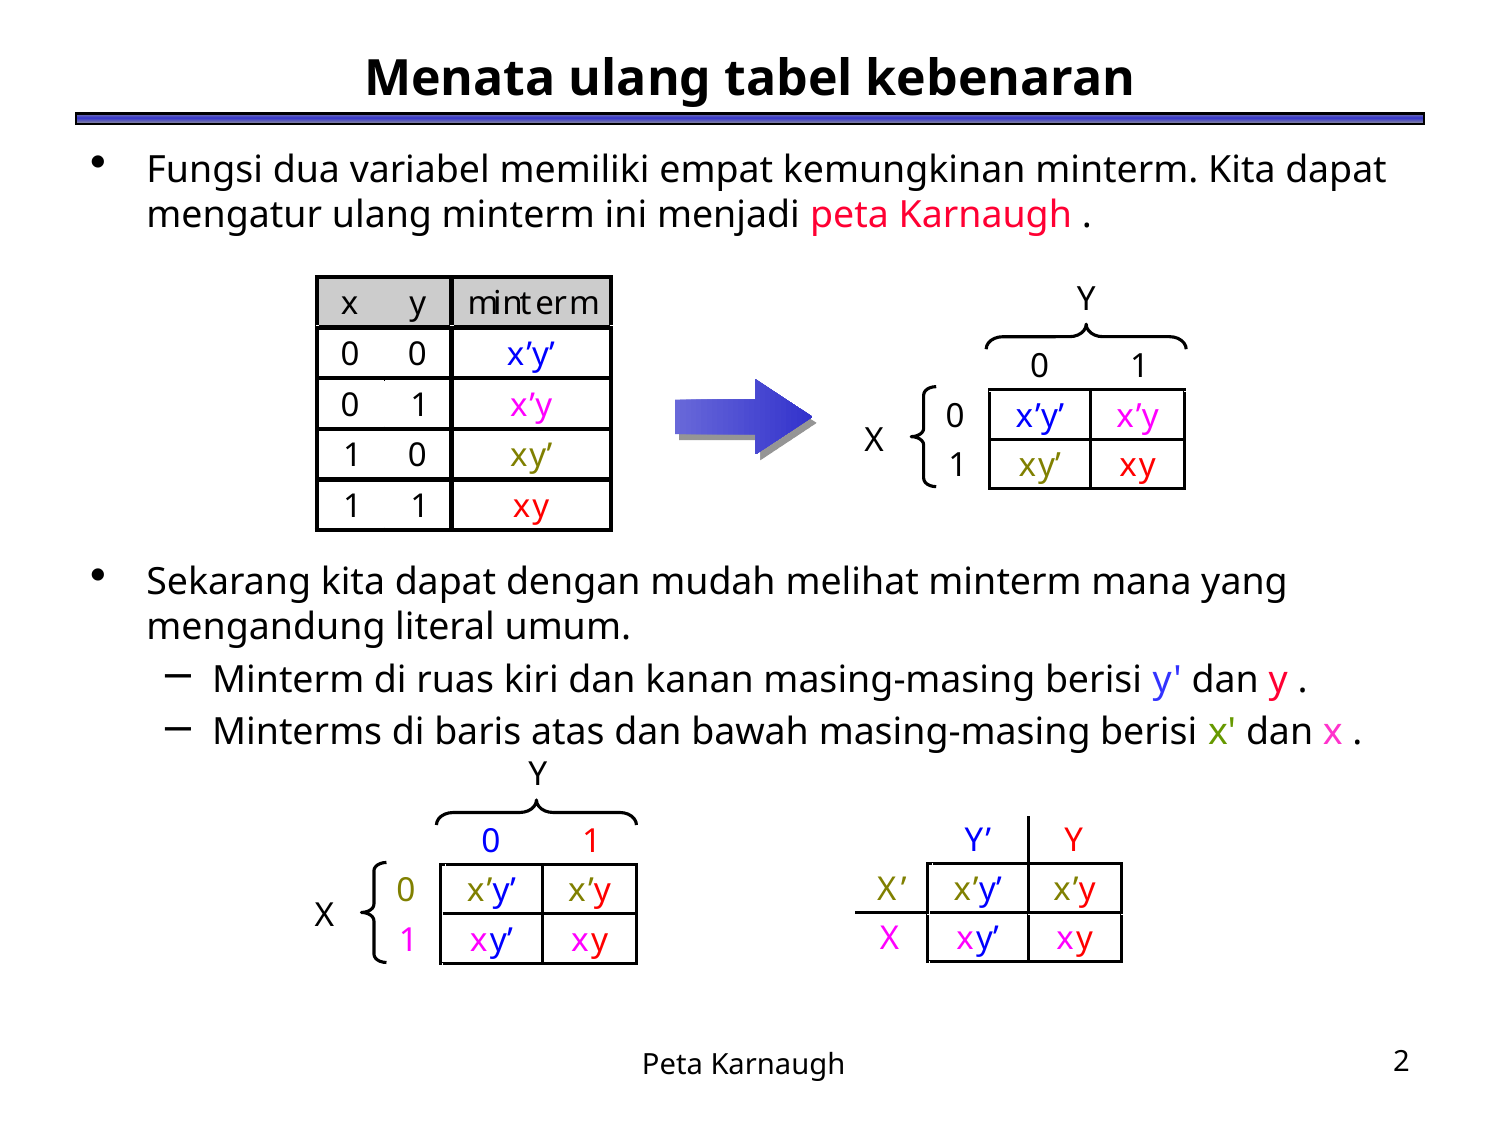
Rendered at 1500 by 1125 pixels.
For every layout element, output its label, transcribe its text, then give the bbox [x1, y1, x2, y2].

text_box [287, 749, 1152, 1000]
list Fungsi dua variabel memiliki empat kemungkinan minterm. Kita dapat mengatur ulang minterm ini menjadi peta Karnaugh . Sekarang kita dapat dengan mudah melihat minterm mana yang mengandung literal umum. Minterm di ruas kiri dan kanan masing-masing berisi y' dan y . Minterms di baris atas dan bawah masing-masing berisi x' dan x . [75, 137, 1425, 988]
footer Peta Karnaugh [450, 1025, 1038, 1100]
title Menata ulang tabel kebenaran [75, 37, 1425, 113]
slide_number 2 [1112, 1025, 1425, 1100]
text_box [299, 274, 1208, 559]
